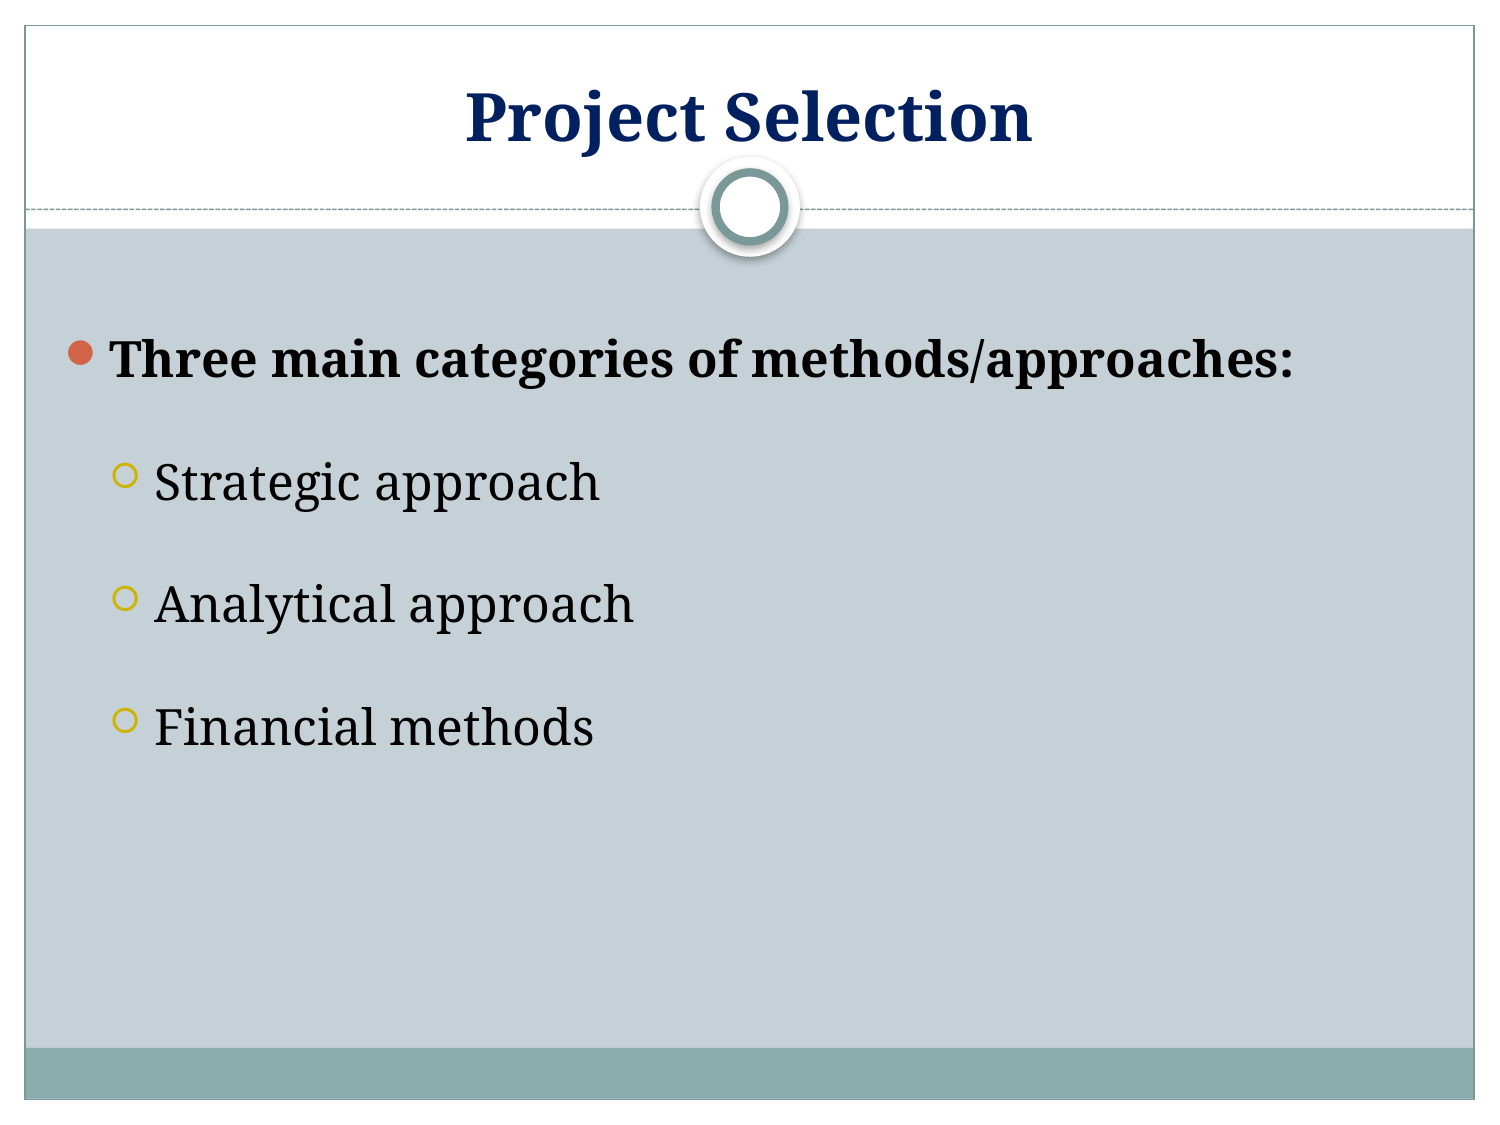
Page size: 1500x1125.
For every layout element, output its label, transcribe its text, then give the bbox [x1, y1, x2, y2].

title Project Selection [49, 37, 1450, 162]
list Three main categories of methods/approaches: Strategic approach Analytical approach Financial methods [49, 250, 1454, 1001]
